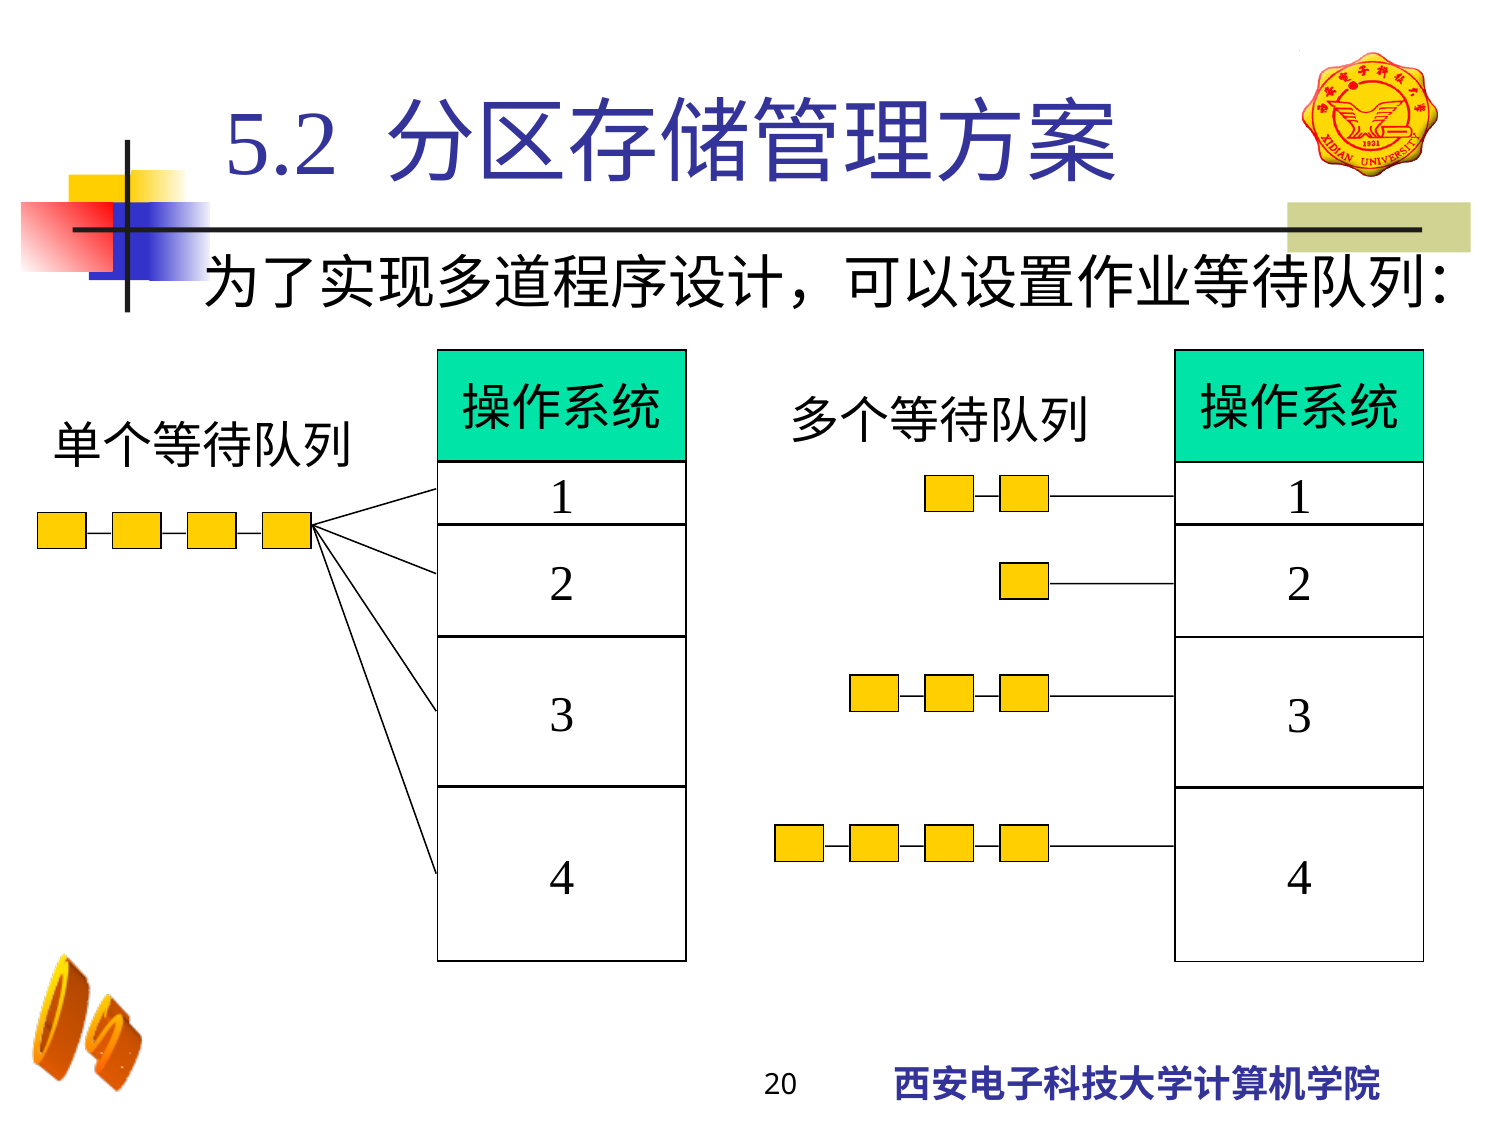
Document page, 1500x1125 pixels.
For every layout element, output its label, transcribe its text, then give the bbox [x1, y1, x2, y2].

picture [0, 946, 164, 1120]
picture [1299, 50, 1438, 75]
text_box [37, 349, 687, 962]
text_box [499, 1037, 813, 1113]
text_box 为了实现多道程序设计，可以设置作业等待队列： [187, 237, 1463, 450]
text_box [774, 350, 1424, 962]
text_box 5.2 分区存储管理方案 [209, 75, 1488, 200]
